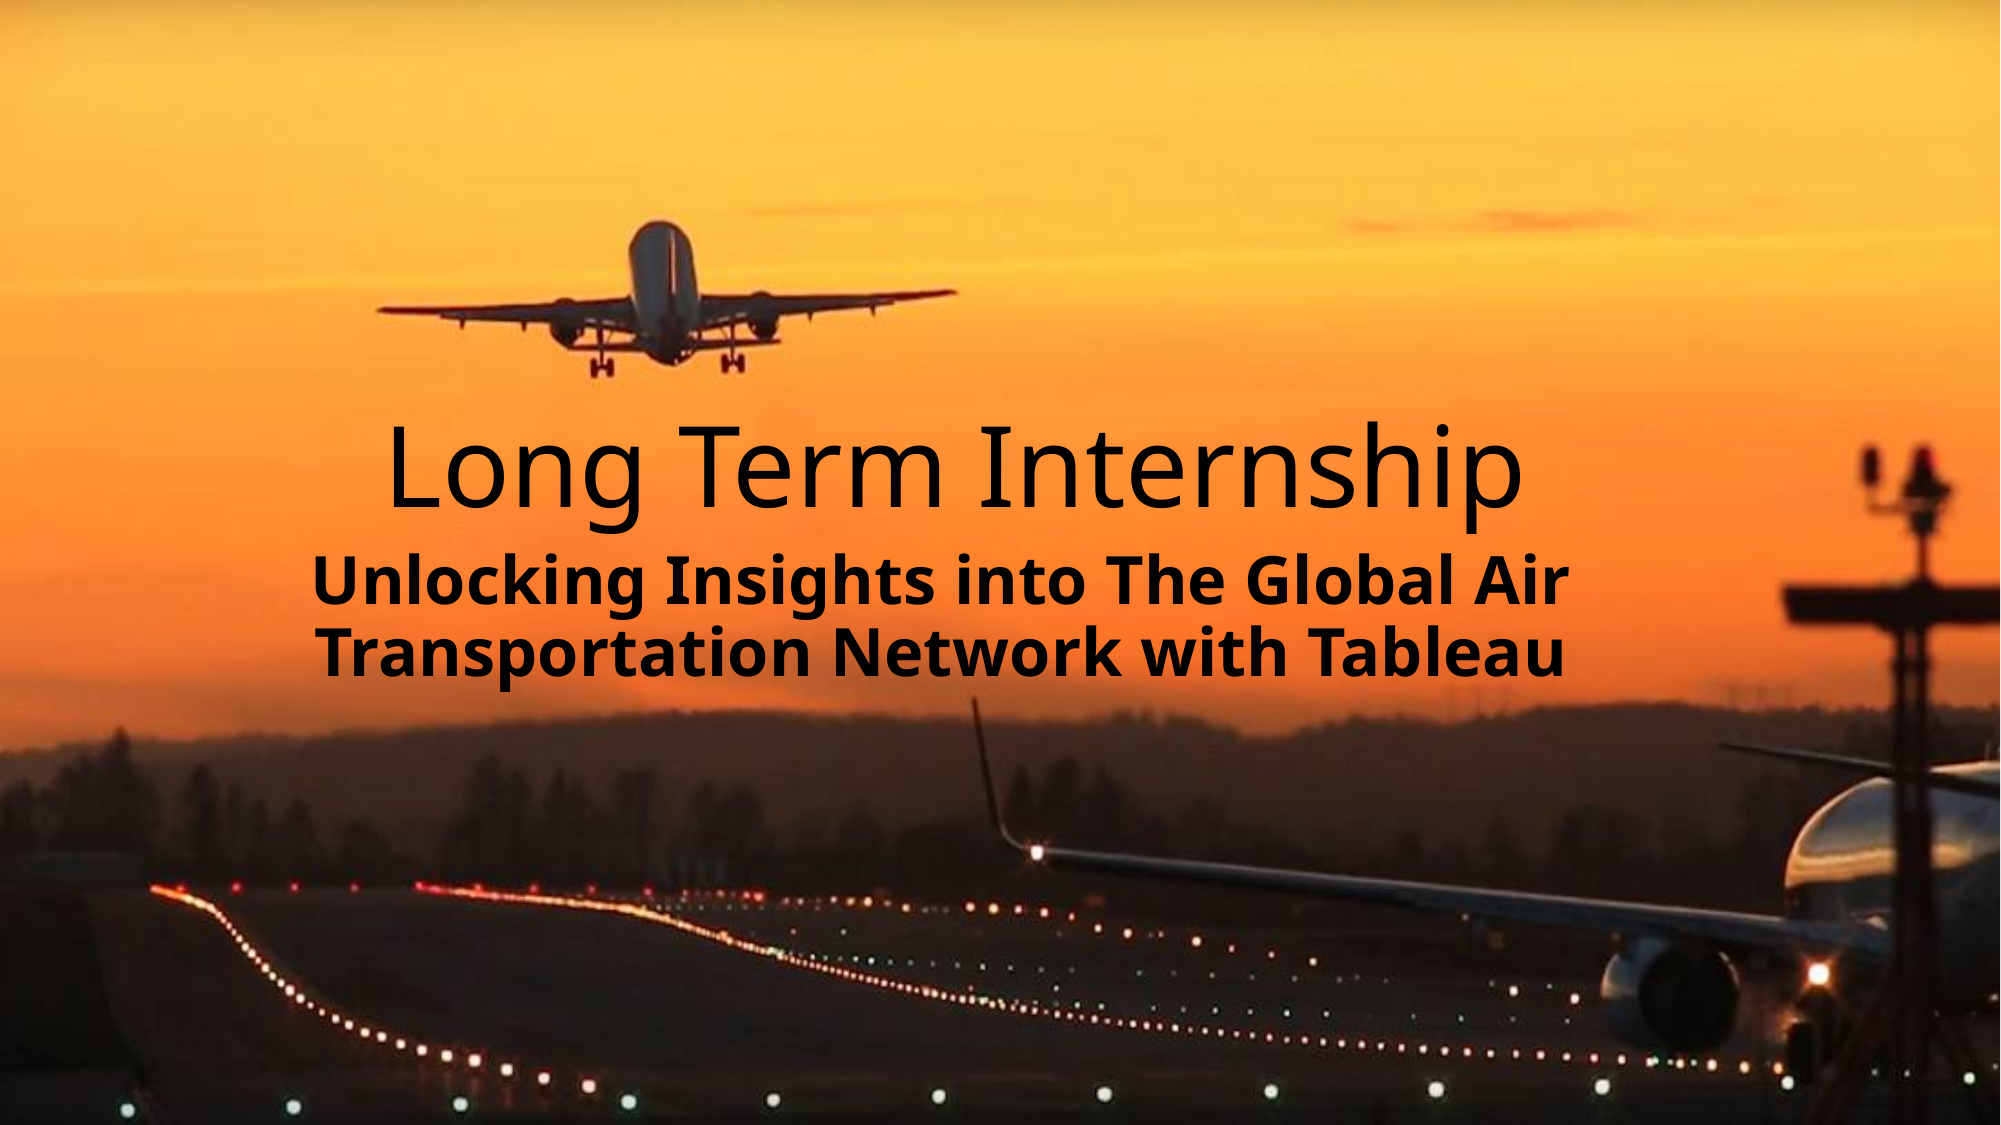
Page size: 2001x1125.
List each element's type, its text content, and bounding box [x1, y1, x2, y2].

subtitle Unlocking Insights into The Global Air Transportation Network with Tableau [191, 539, 1691, 702]
title Long Term Internship [205, 285, 1706, 540]
picture [0, 0, 2001, 1125]
